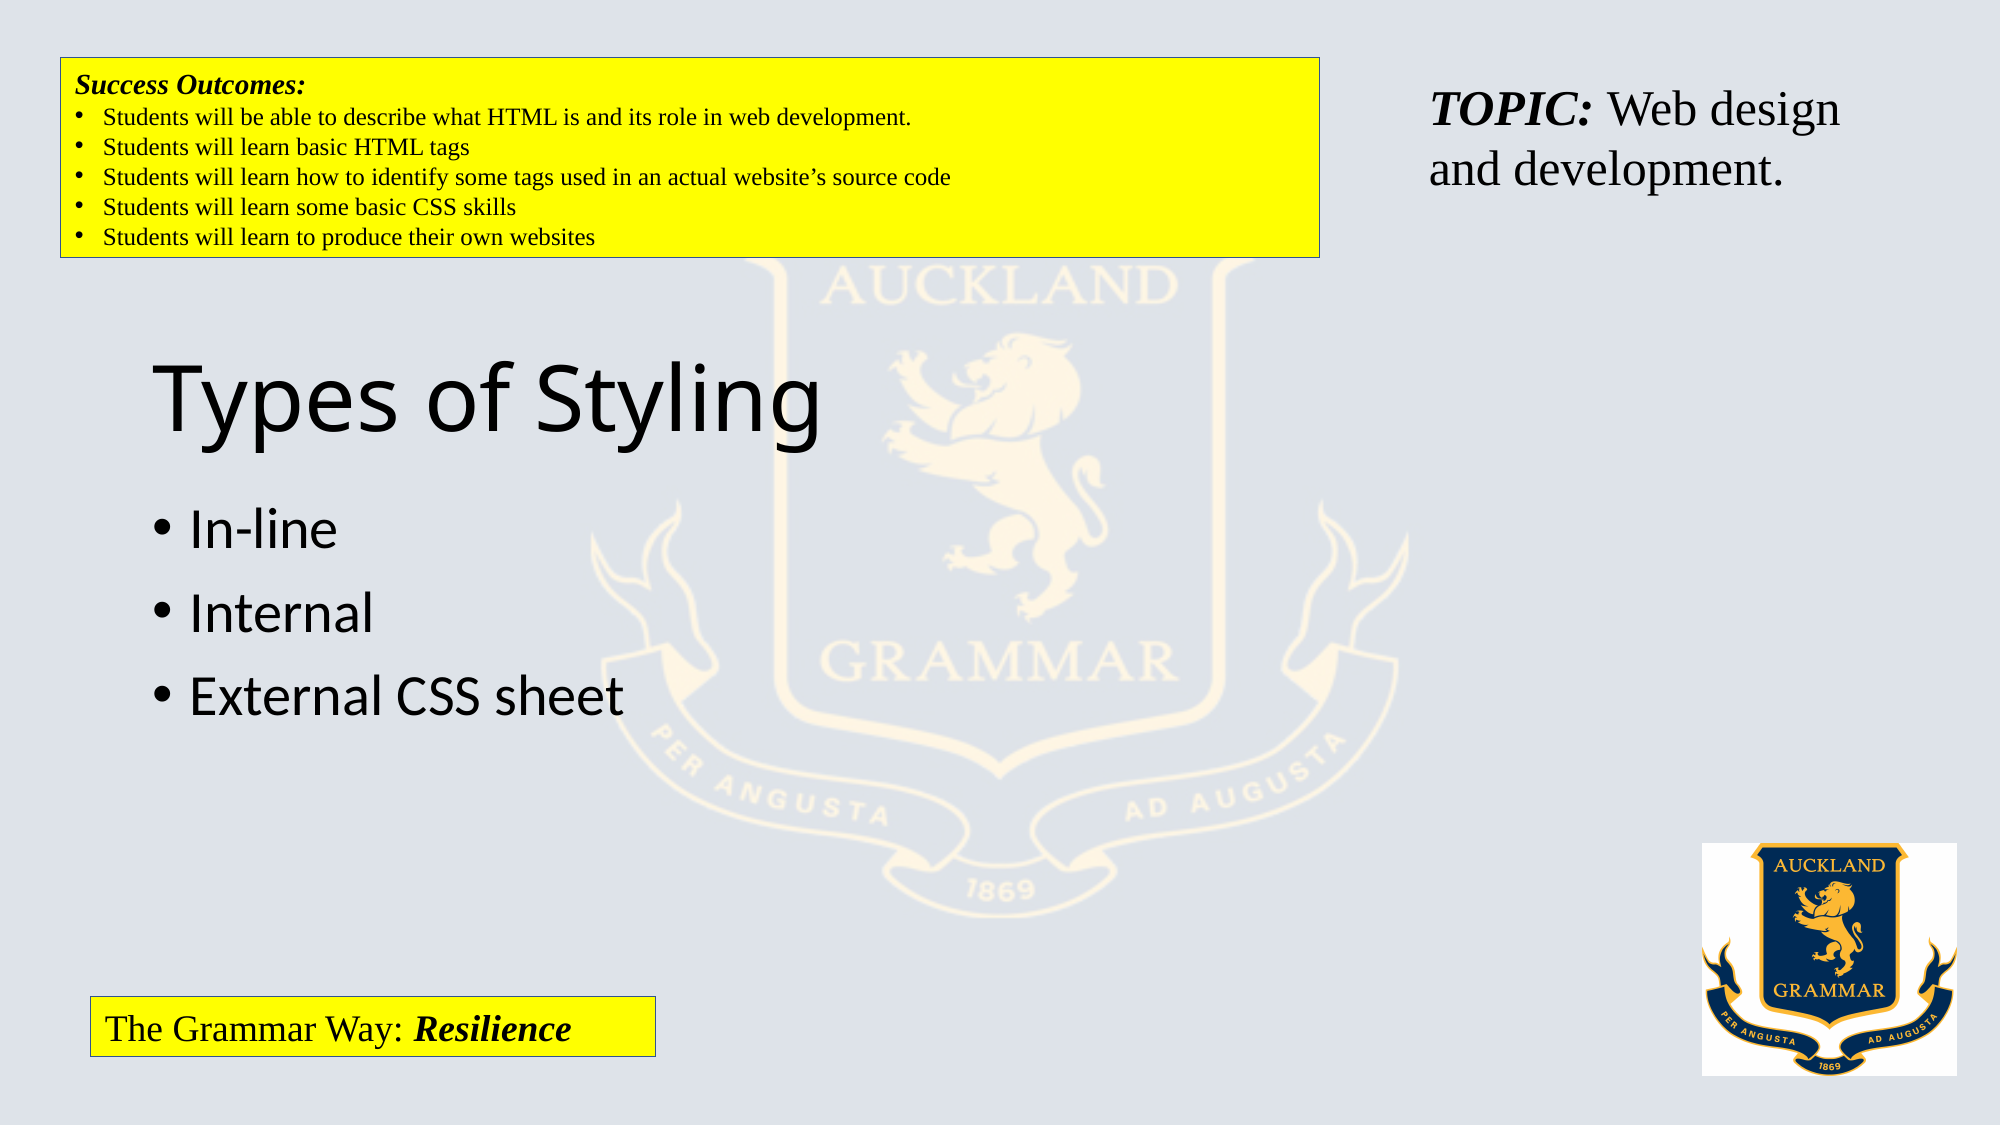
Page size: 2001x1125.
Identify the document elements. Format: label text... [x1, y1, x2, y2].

list In-line Internal External CSS sheet [137, 490, 1863, 843]
text_box TOPIC: Web design and development. [1413, 68, 1882, 204]
text_box The Grammar Way: Resilience [90, 996, 656, 1057]
title Types of Styling [137, 293, 1863, 490]
picture [1702, 842, 1957, 1076]
text_box Success Outcomes: Students will be able to describe what HTML is and its role in web development. Students will learn basic HTML tags Students will learn how to identify some tags used in an actual website’s source code Students will learn some basic CSS skills Students will learn to produce their own websites [60, 57, 1320, 258]
